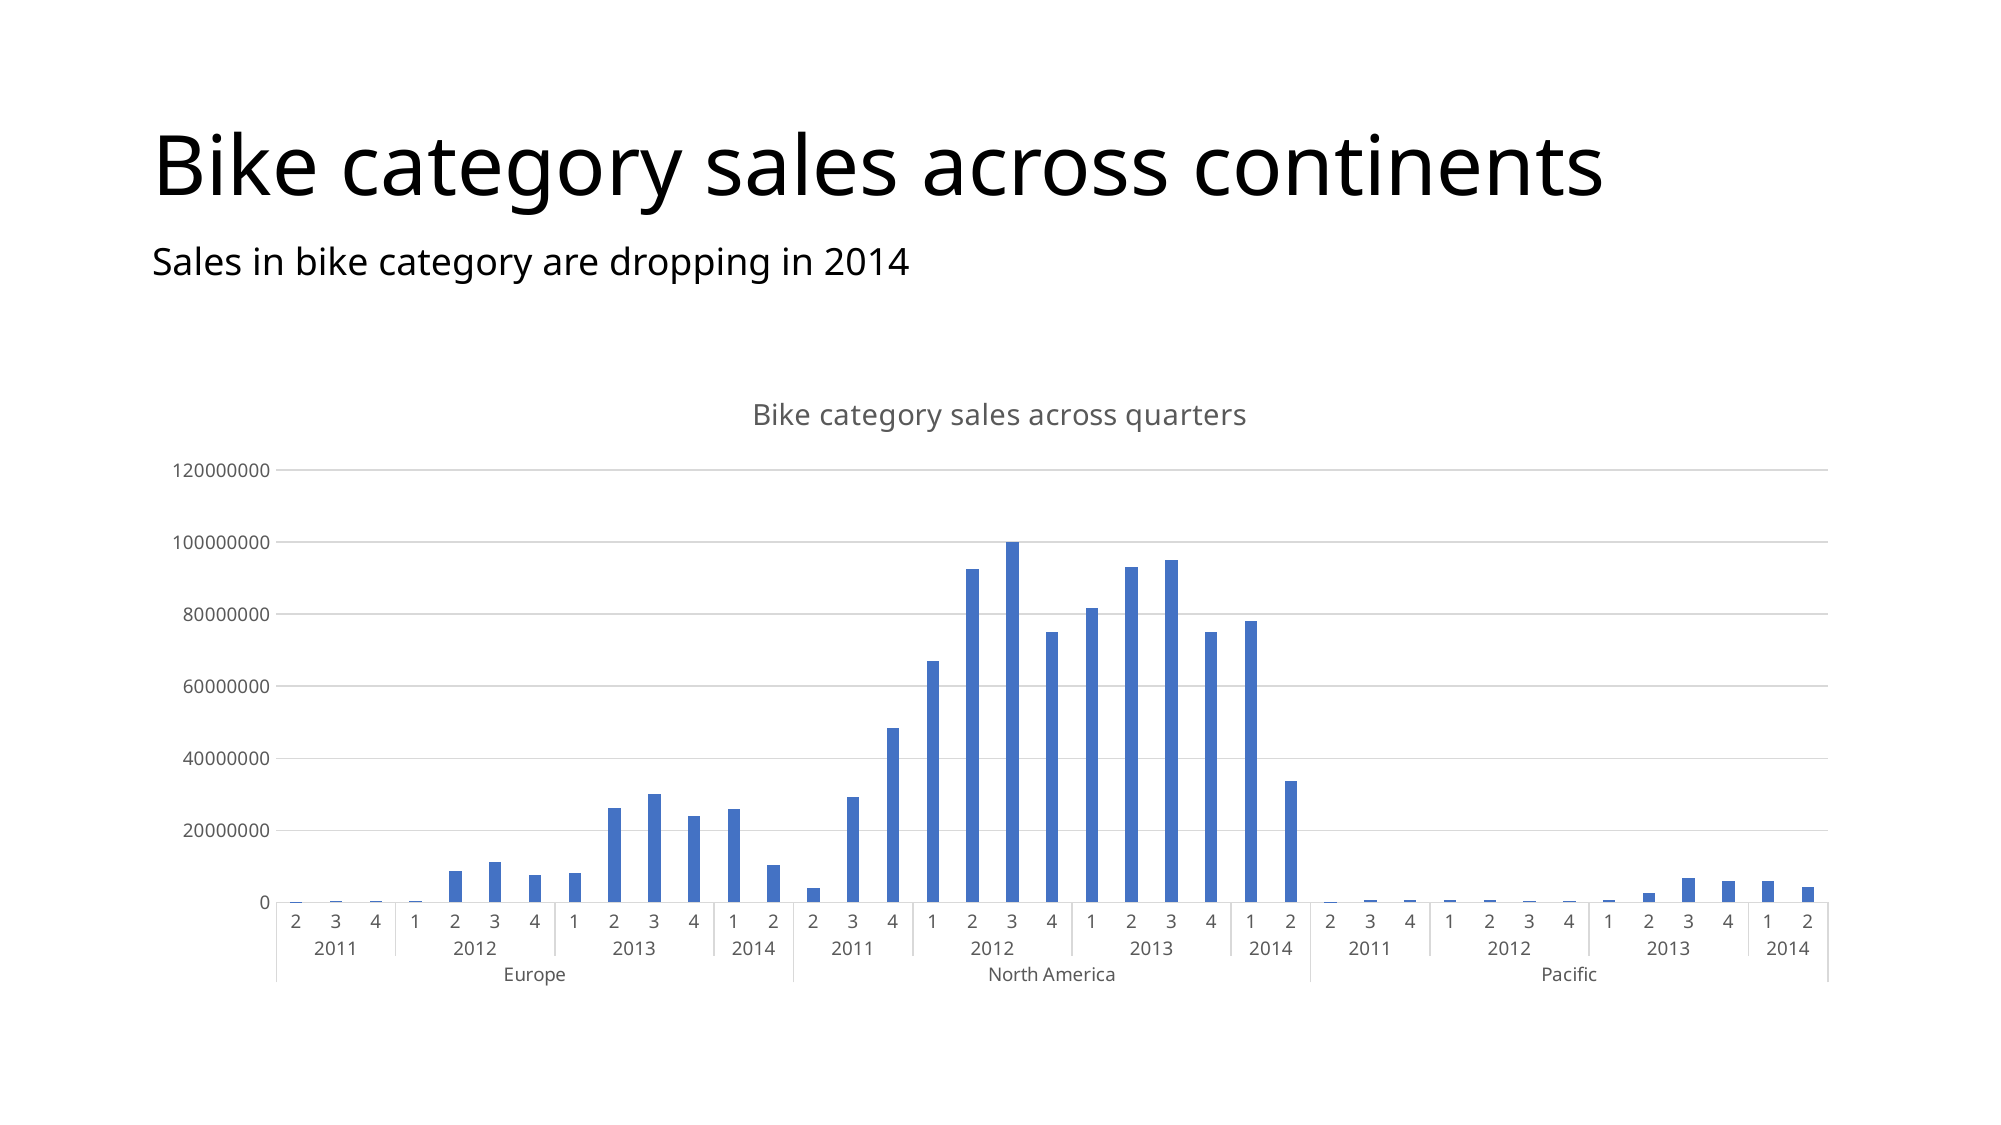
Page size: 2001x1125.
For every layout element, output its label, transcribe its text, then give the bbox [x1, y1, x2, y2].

chart [137, 365, 1863, 1001]
text_box Sales in bike category are dropping in 2014 [137, 231, 1947, 291]
title Bike category sales across continents [137, 59, 1863, 231]
